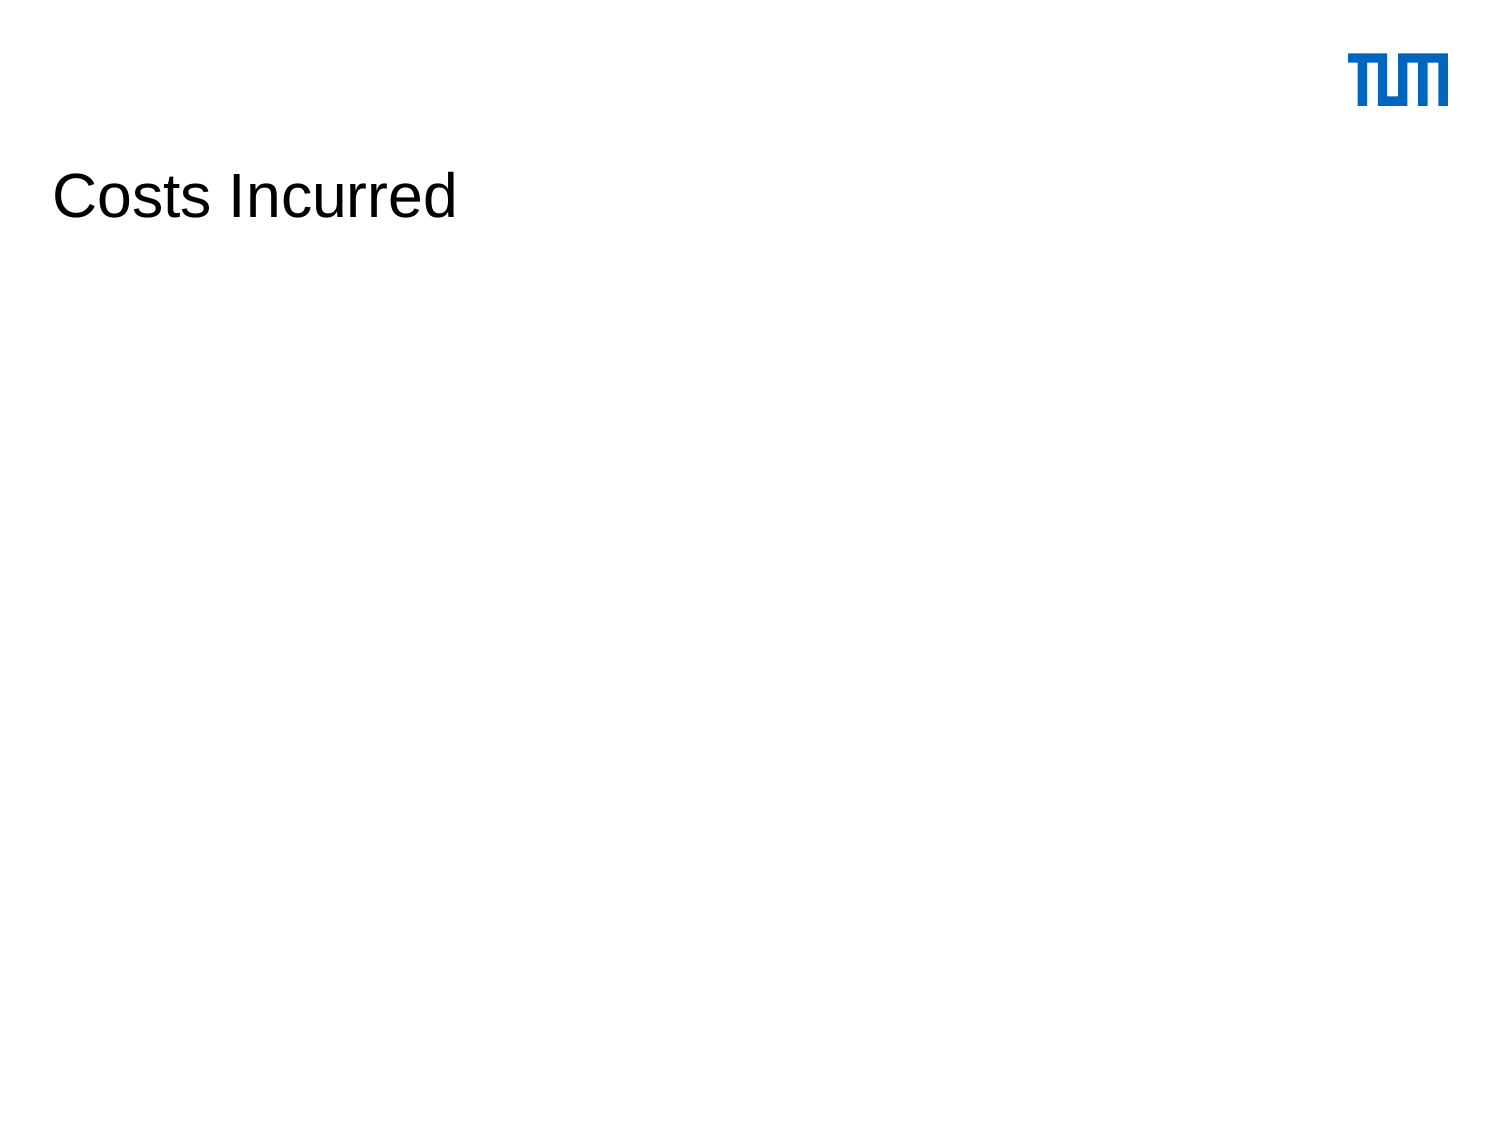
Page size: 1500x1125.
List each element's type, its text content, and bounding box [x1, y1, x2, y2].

title Costs Incurred [52, 163, 1449, 231]
